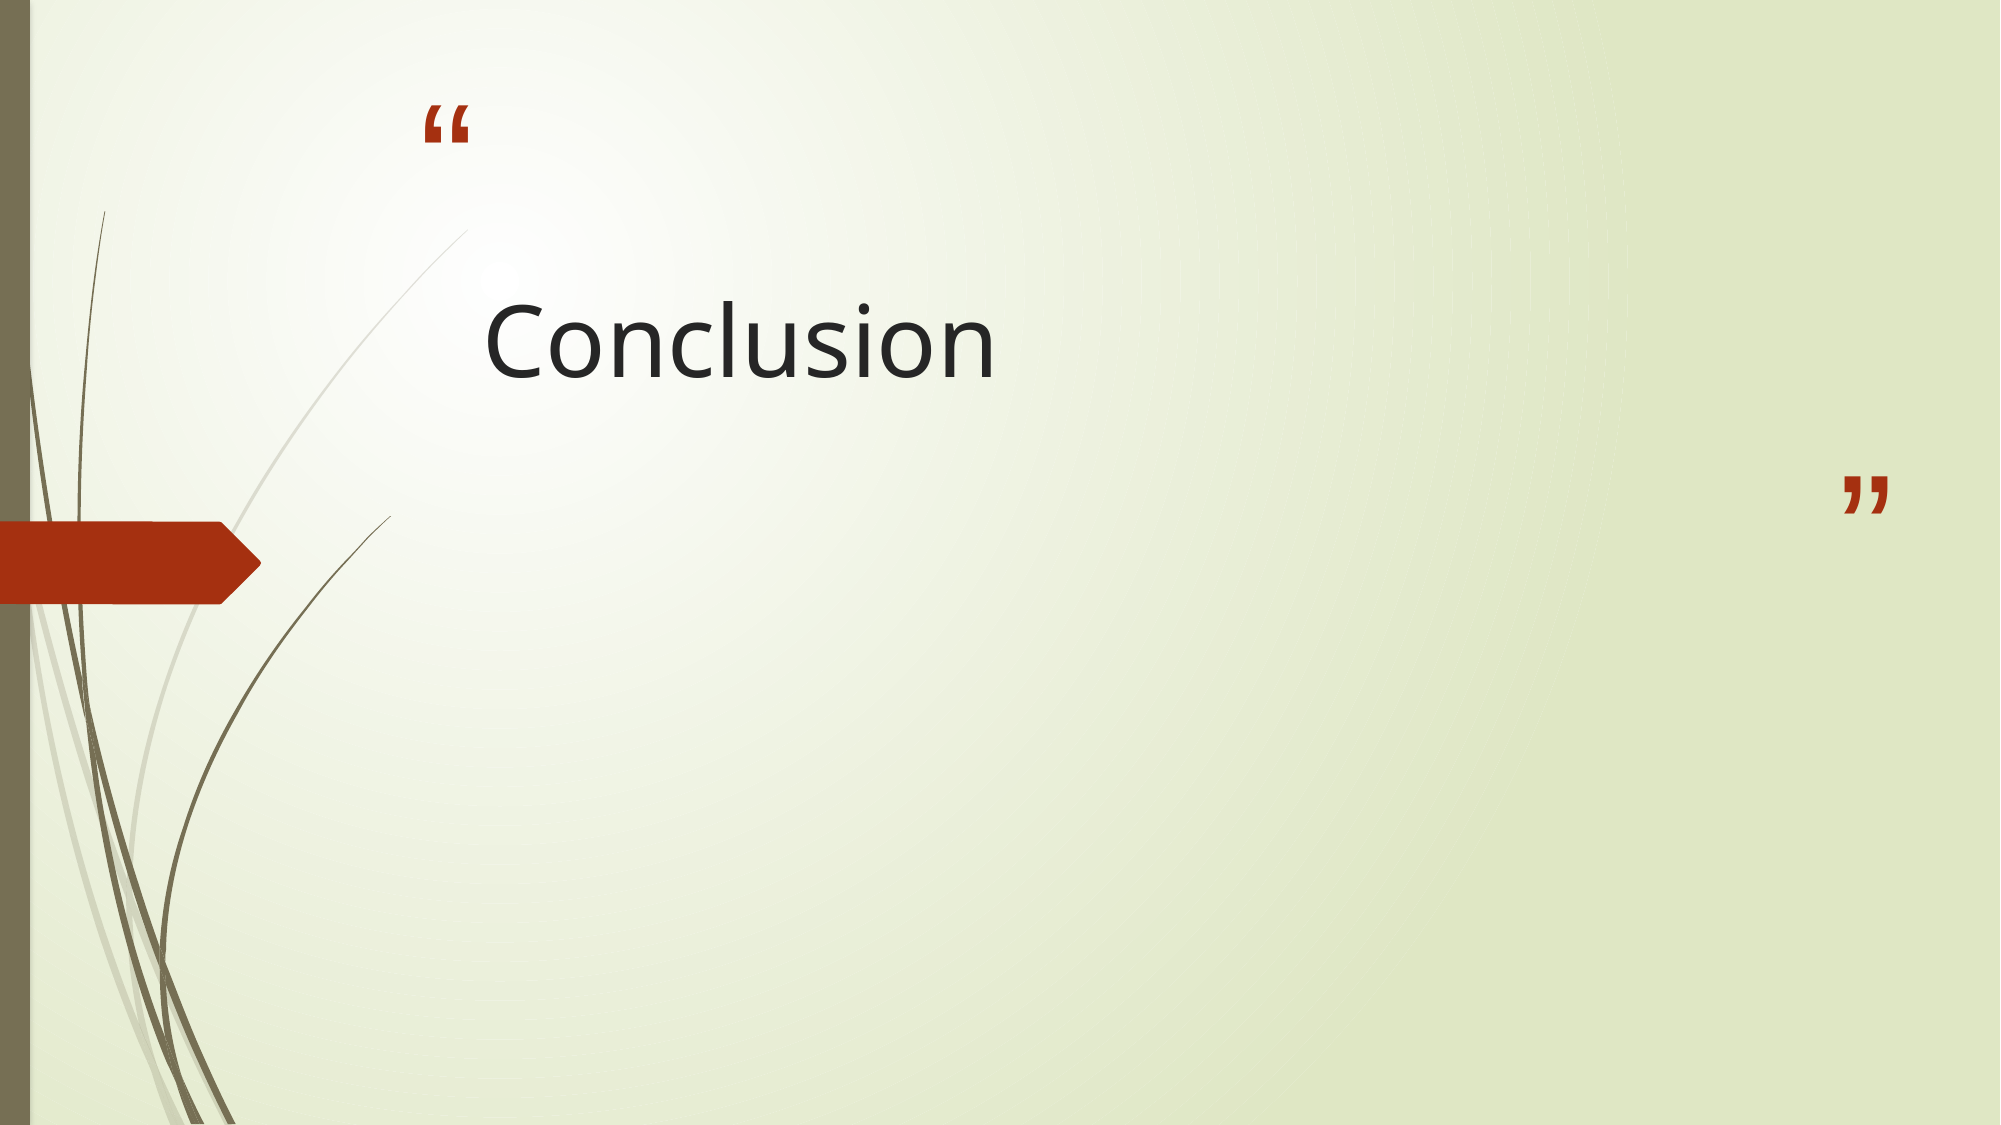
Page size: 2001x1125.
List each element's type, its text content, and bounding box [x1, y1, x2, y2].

title Conclusion [467, 99, 1845, 575]
